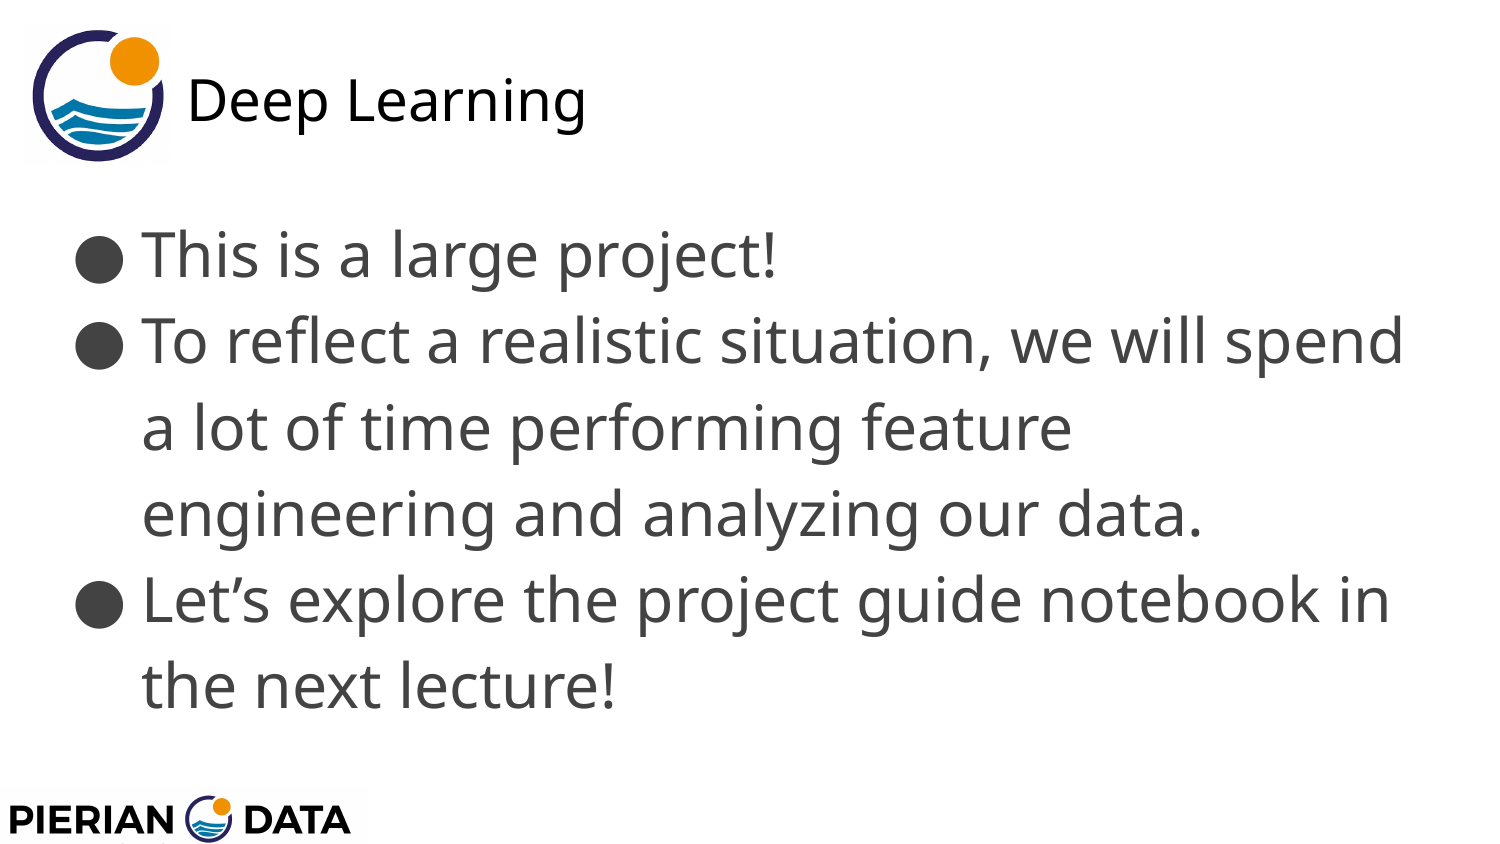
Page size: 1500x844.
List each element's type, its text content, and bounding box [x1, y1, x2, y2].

picture [0, 787, 368, 844]
picture [24, 24, 172, 167]
list This is a large project! To reflect a realistic situation, we will spend a lot of time performing feature engineering and analyzing our data. Let’s explore the project guide notebook in the next lecture! [51, 189, 1449, 750]
title Deep Learning [176, 48, 1449, 143]
